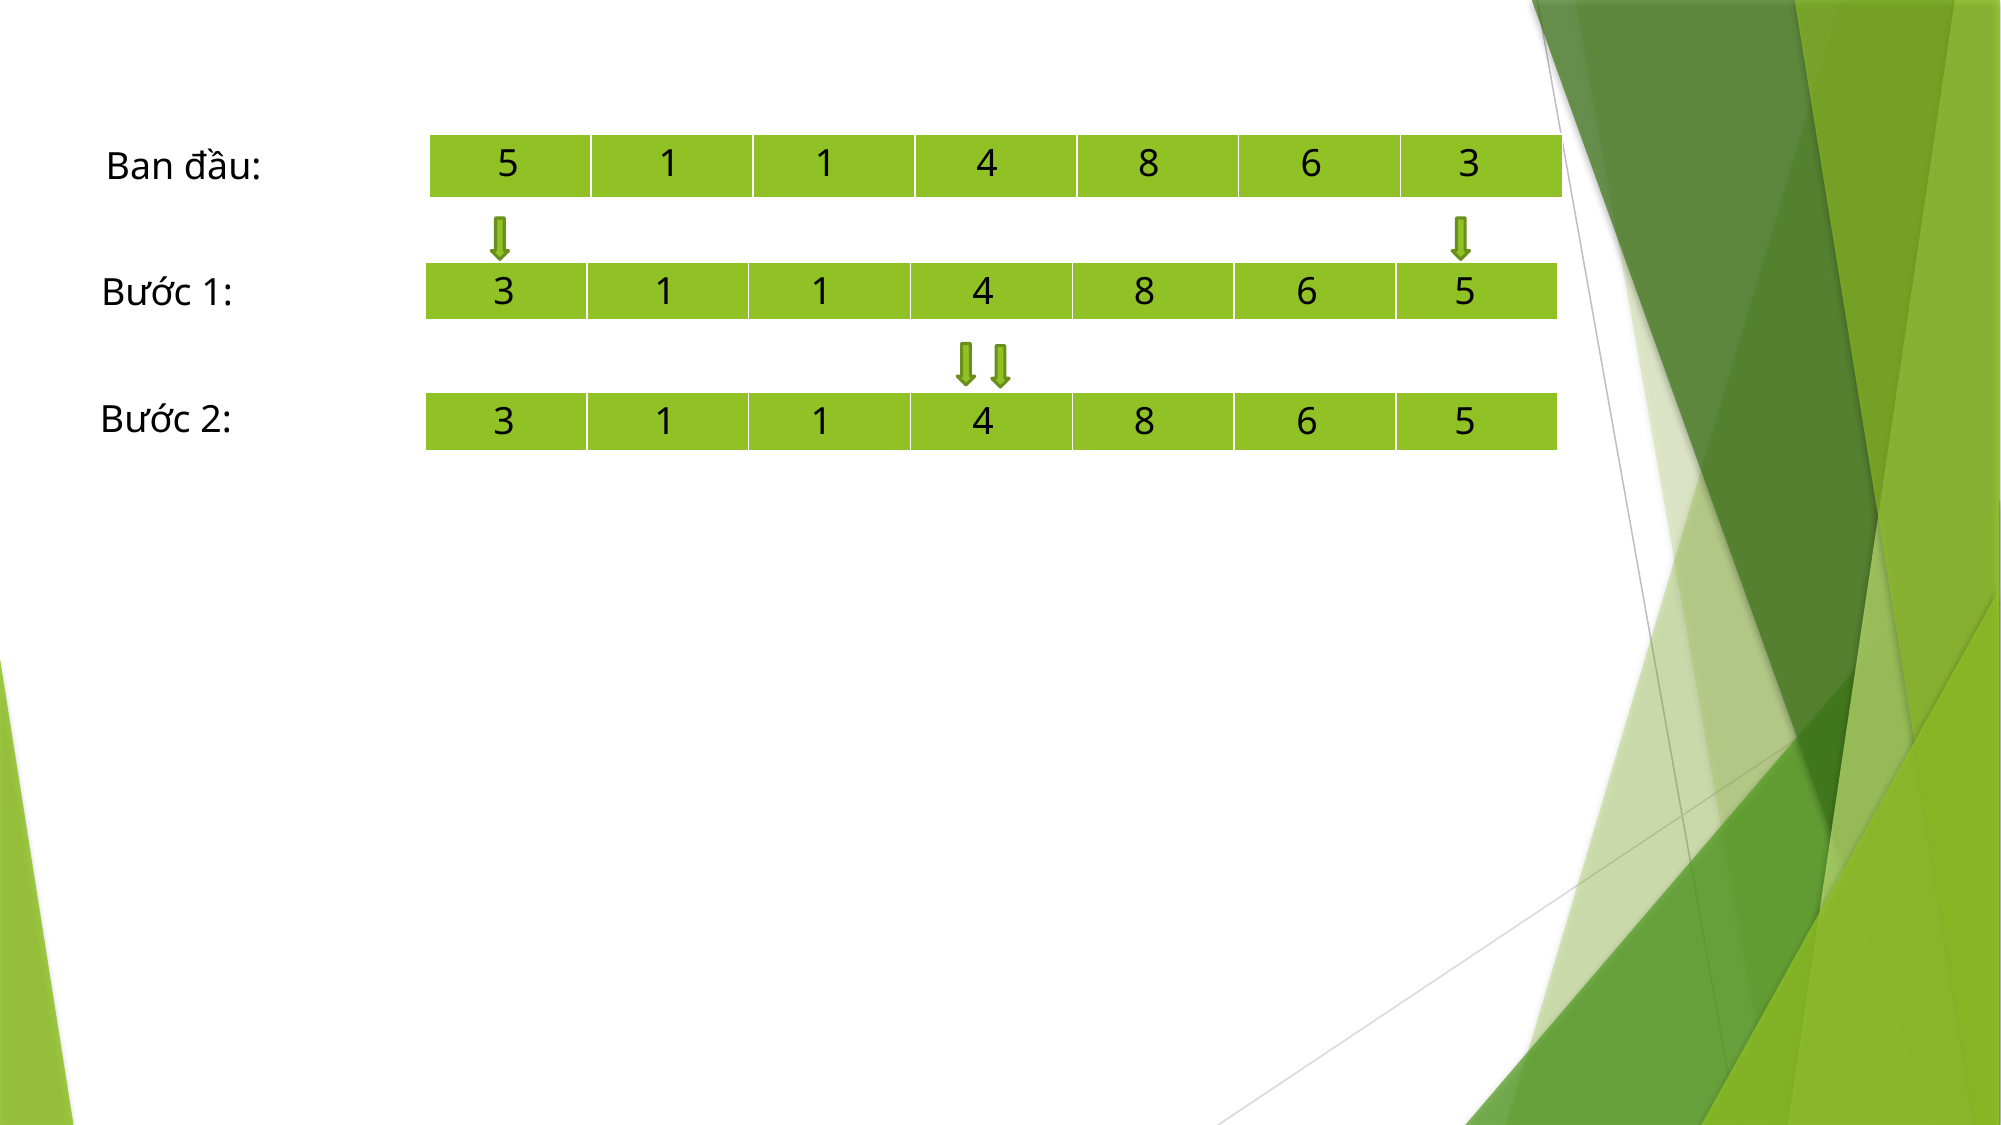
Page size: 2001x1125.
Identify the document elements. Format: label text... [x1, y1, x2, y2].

table_header [1235, 393, 1281, 450]
text_box [990, 344, 1011, 389]
table_header [1038, 263, 1072, 319]
table_header [1520, 393, 1557, 450]
text_box 5 [1439, 259, 1520, 320]
text_box 3 [1443, 131, 1524, 191]
text_box 4 [957, 259, 1038, 320]
table_header [749, 393, 795, 450]
text_box 4 [961, 131, 1042, 191]
table_header [559, 393, 586, 450]
text_box Bước 2: [85, 387, 327, 447]
table_header [916, 135, 1076, 197]
table_header [1397, 393, 1439, 450]
text_box 3 [478, 389, 559, 450]
table_header [1073, 263, 1119, 319]
table_header [426, 263, 478, 319]
table_header [588, 263, 639, 319]
text_box 3 [478, 259, 559, 320]
text_box 4 [957, 389, 1038, 450]
table_header [749, 263, 795, 319]
text_box 1 [795, 389, 876, 450]
table_header [1401, 135, 1562, 197]
table_header [430, 135, 590, 197]
table_header [1199, 393, 1233, 450]
text_box Ban đầu: [90, 134, 333, 195]
table_header [1073, 393, 1119, 450]
table_header [592, 135, 752, 197]
text_box 1 [643, 131, 724, 191]
text_box 6 [1281, 259, 1362, 365]
table_header [911, 263, 957, 319]
text_box [1450, 216, 1471, 261]
table_header [720, 263, 748, 319]
table_header [1520, 263, 1557, 319]
text_box 8 [1119, 389, 1199, 450]
table_header [426, 393, 478, 450]
text_box 1 [639, 389, 720, 450]
table_header [720, 393, 748, 450]
text_box 5 [1439, 389, 1520, 450]
table_header [1397, 263, 1439, 319]
text_box 1 [795, 259, 876, 320]
text_box 1 [800, 131, 880, 191]
text_box 6 [1285, 131, 1366, 191]
text_box 6 [1281, 389, 1362, 450]
text_box 8 [1123, 131, 1204, 191]
table_header [876, 263, 910, 319]
table_header [876, 393, 910, 450]
table_header [1239, 135, 1400, 197]
table_header [588, 393, 639, 450]
text_box 8 [1119, 259, 1199, 320]
table_header [1235, 263, 1281, 319]
table_header [1199, 263, 1233, 319]
table_header [1362, 393, 1395, 450]
text_box Bước 1: [86, 260, 328, 321]
text_box [489, 216, 511, 261]
table_header [1038, 393, 1072, 450]
table_header [911, 393, 957, 450]
table_header [1078, 135, 1238, 197]
table_header [559, 263, 586, 319]
text_box 5 [482, 131, 563, 191]
table_header [1362, 263, 1395, 319]
text_box 1 [639, 259, 720, 320]
text_box [955, 341, 977, 387]
table_header [754, 135, 914, 197]
